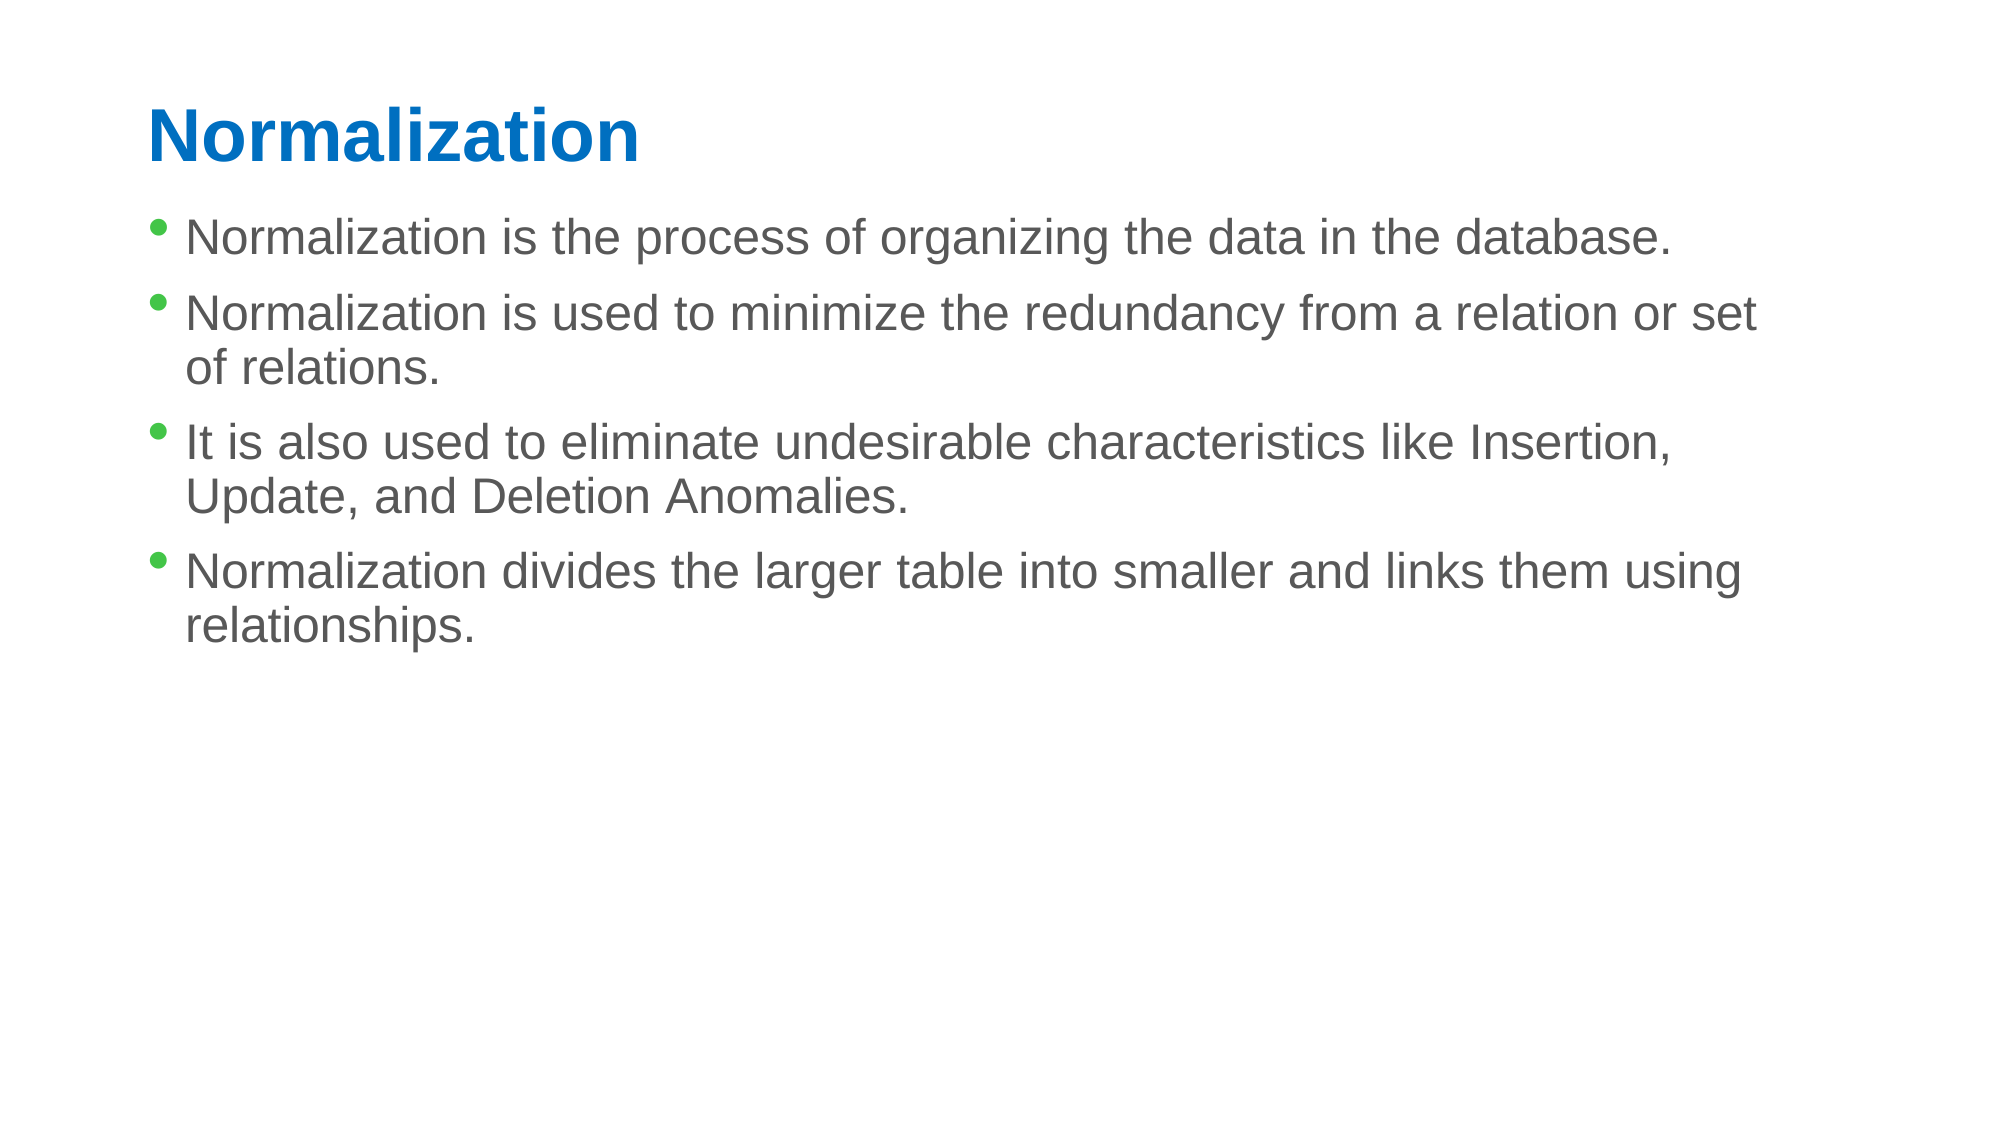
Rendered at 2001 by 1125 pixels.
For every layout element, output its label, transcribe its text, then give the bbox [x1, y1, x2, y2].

text_box Normalization is the process of organizing the data in the database. Normalization is used to minimize the redundancy from a relation or set of relations. It is also used to eliminate undesirable characteristics like Insertion, Update, and Deletion Anomalies. Normalization divides the larger table into smaller and links them using relationships. [145, 202, 1764, 653]
title Normalization [91, 84, 1909, 275]
